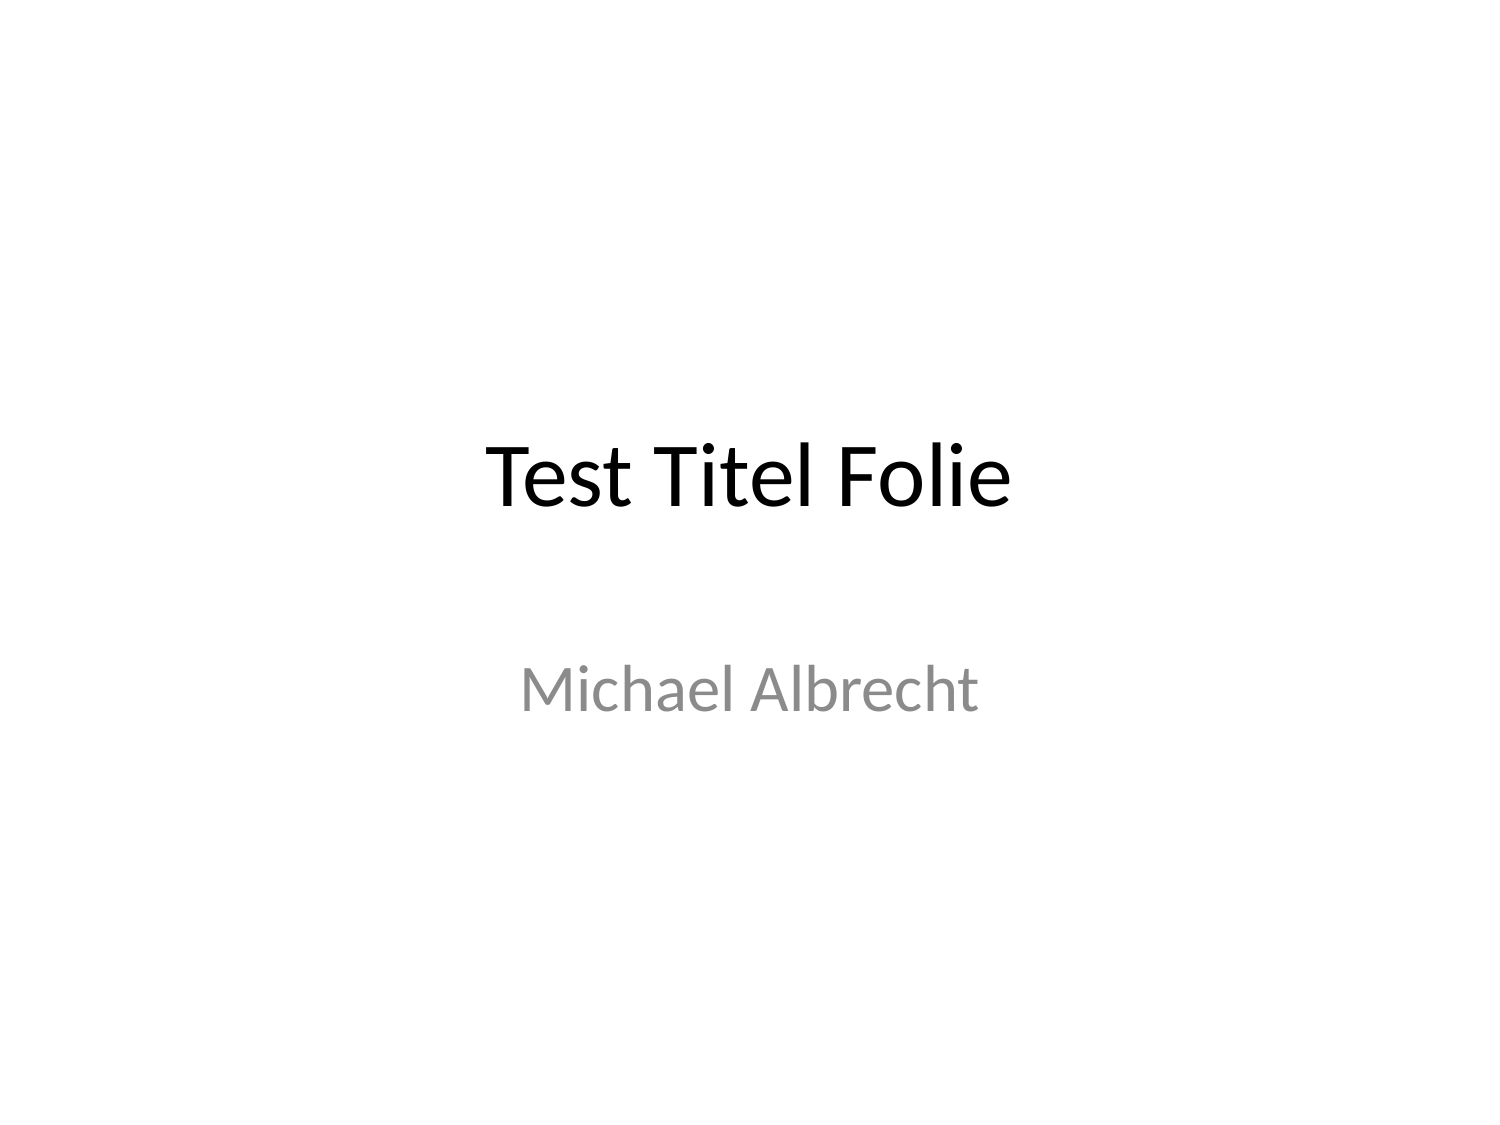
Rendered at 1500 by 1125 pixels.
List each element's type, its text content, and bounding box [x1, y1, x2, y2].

subtitle Michael Albrecht [225, 637, 1275, 925]
title Test Titel Folie [112, 349, 1388, 591]
